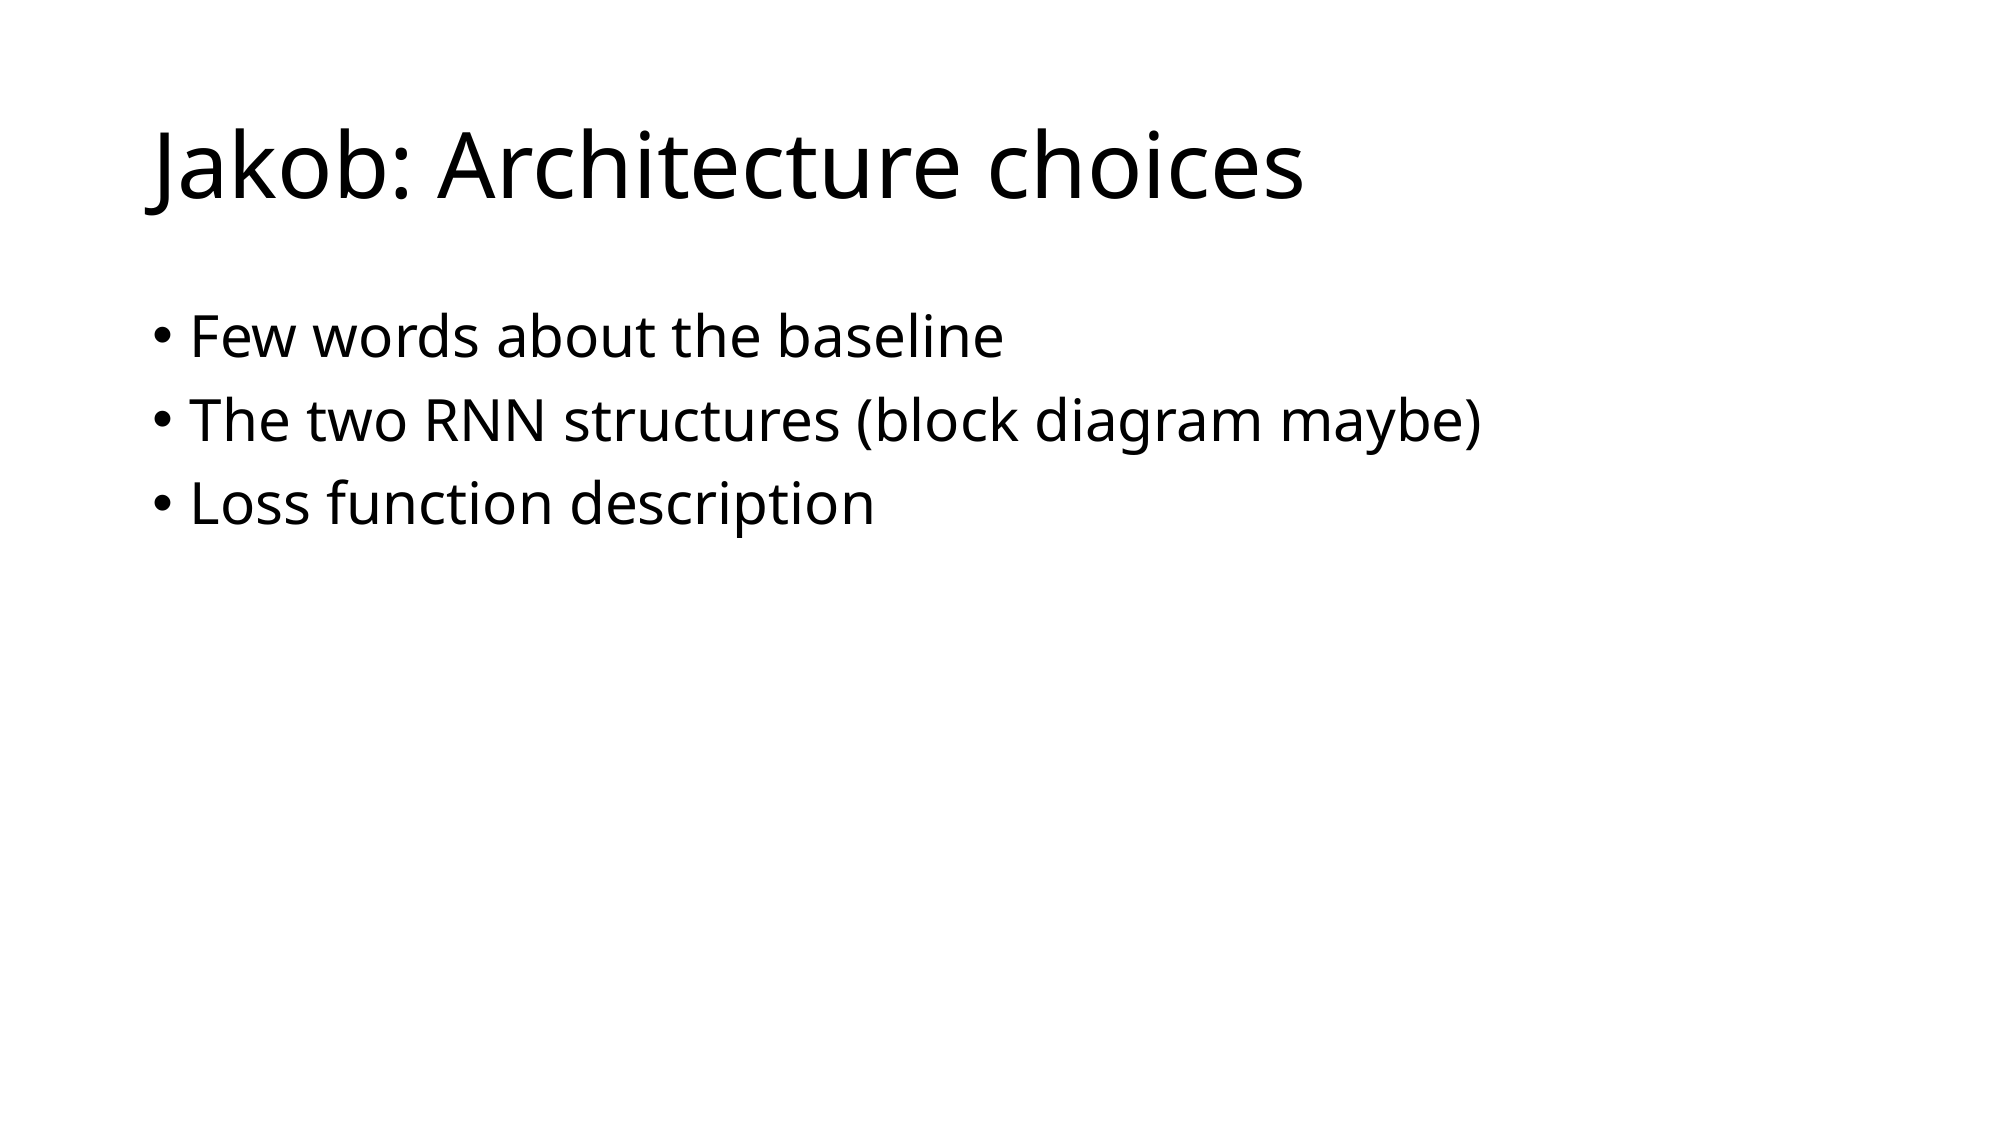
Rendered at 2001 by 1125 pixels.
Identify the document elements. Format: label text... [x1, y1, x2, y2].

title Jakob: Architecture choices [137, 59, 1863, 278]
list Few words about the baseline The two RNN structures (block diagram maybe) Loss function description [137, 299, 1863, 1014]
